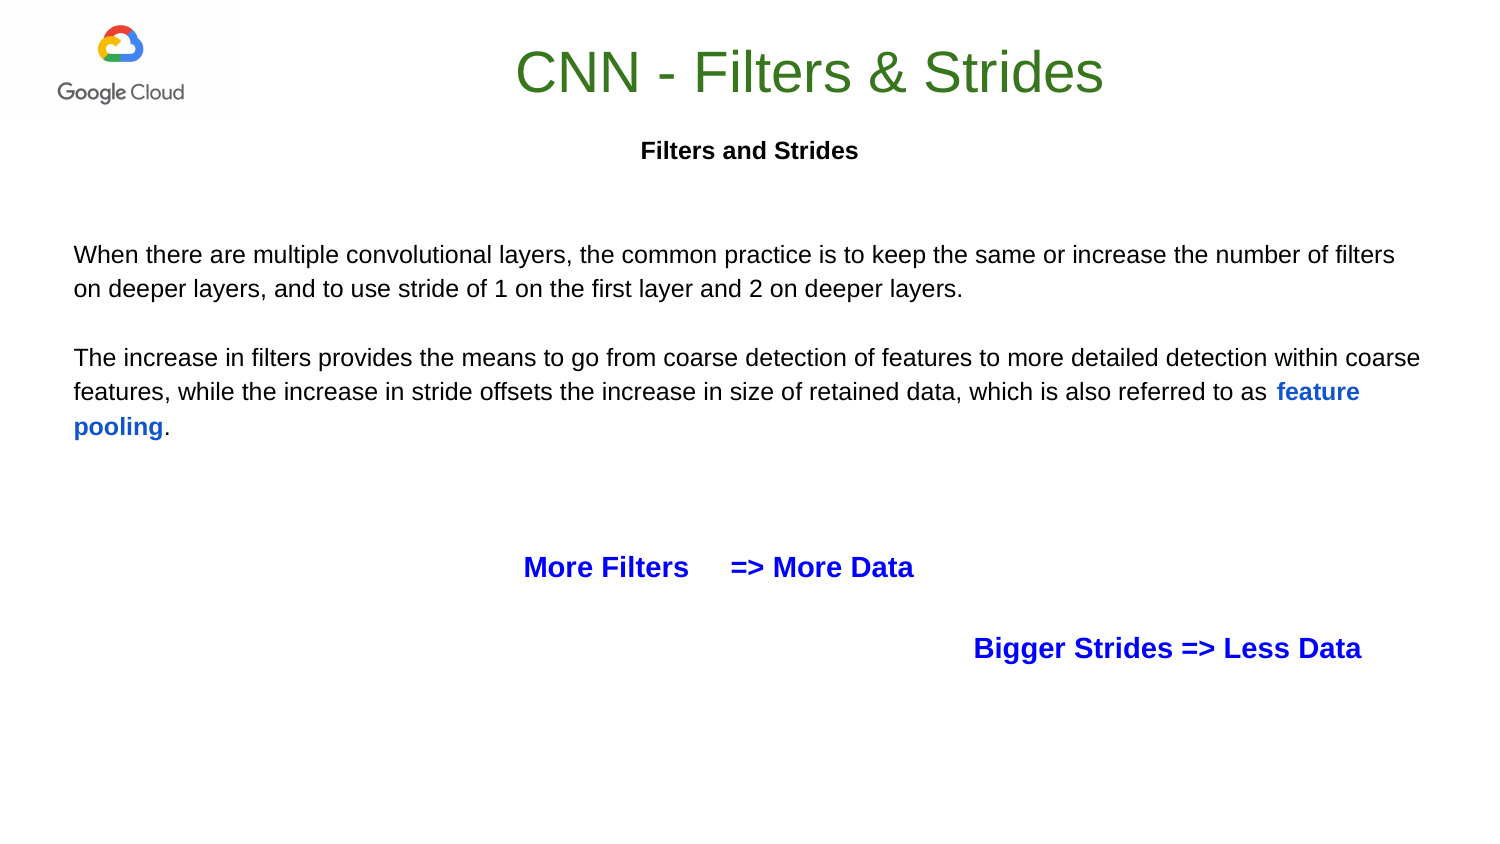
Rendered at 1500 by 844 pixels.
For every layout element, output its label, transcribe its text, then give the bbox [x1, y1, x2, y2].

subtitle CNN - Filters & Strides [244, 19, 1500, 150]
picture [0, 0, 241, 121]
text_box Filters and Strides When there are multiple convolutional layers, the common practice is to keep the same or increase the number of filters on deeper layers, and to use stride of 1 on the first layer and 2 on deeper layers. The increase in filters provides the means to go from coarse detection of features to more detailed detection within coarse features, while the increase in stride offsets the increase in size of retained data, which is also referred to as feature pooling. More Filters => More Data Bigger Strides => Less Data [58, 119, 1442, 826]
